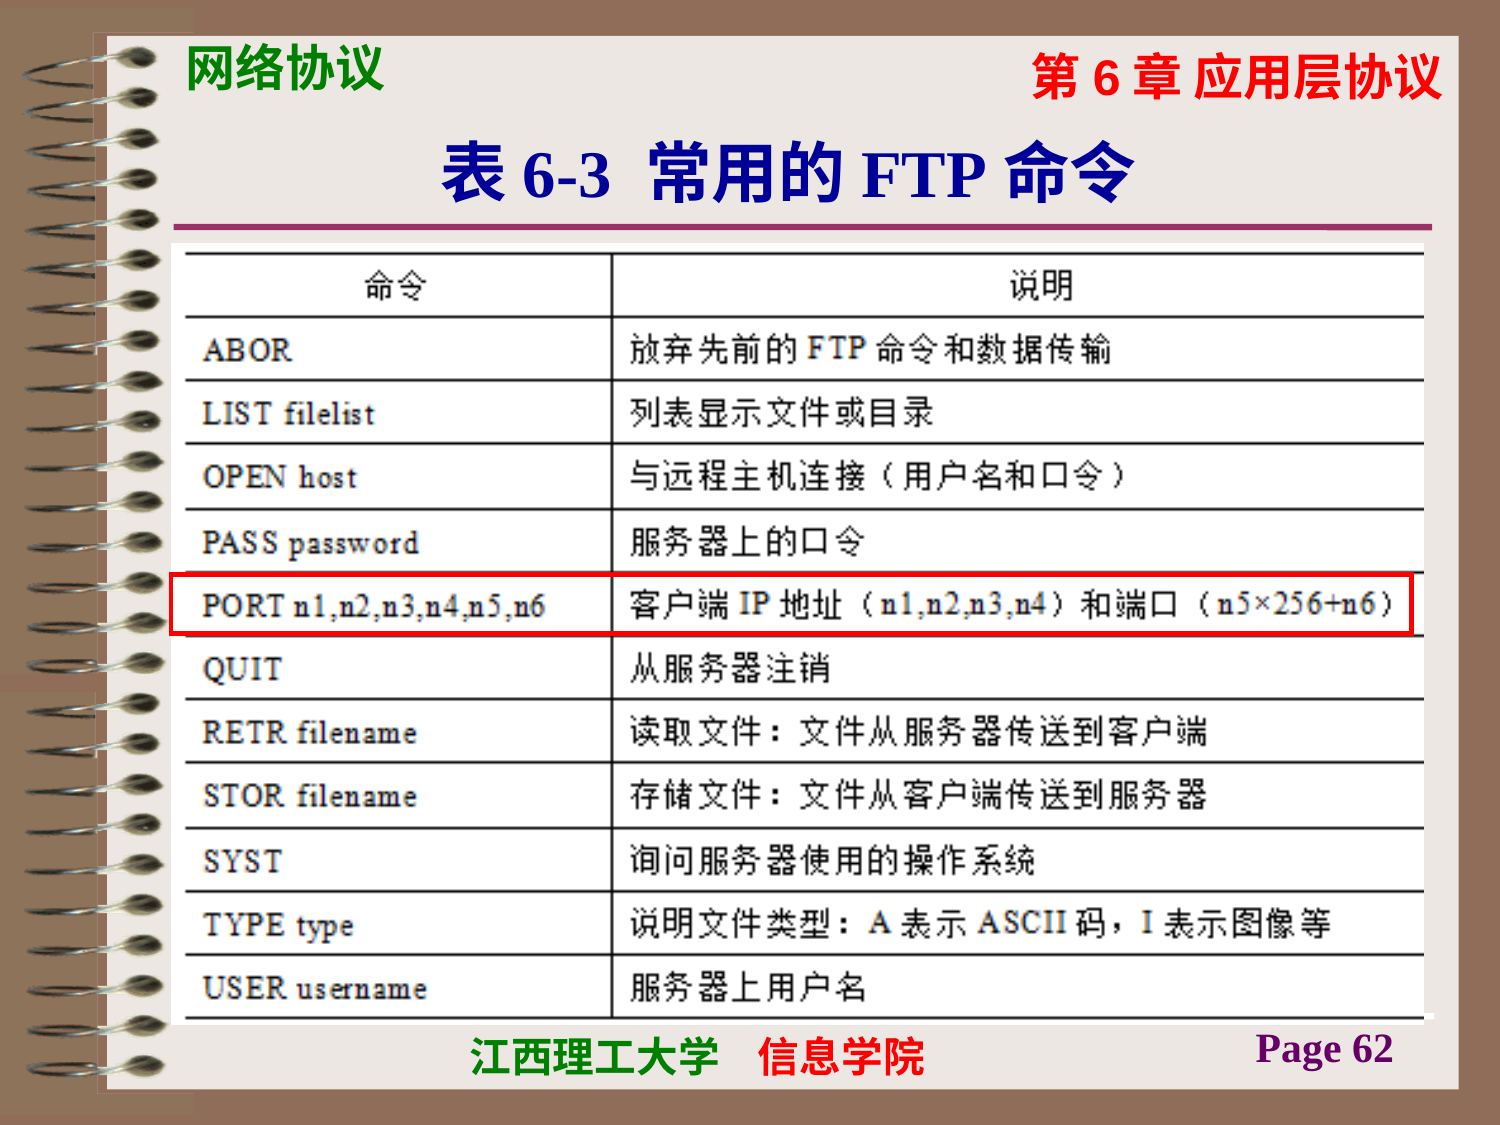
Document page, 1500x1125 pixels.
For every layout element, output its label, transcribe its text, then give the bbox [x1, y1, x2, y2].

title 表6-3 常用的FTP命令 [170, 113, 1422, 228]
slide_number Page 62 [1196, 1035, 1410, 1066]
picture [0, 8, 1424, 1115]
